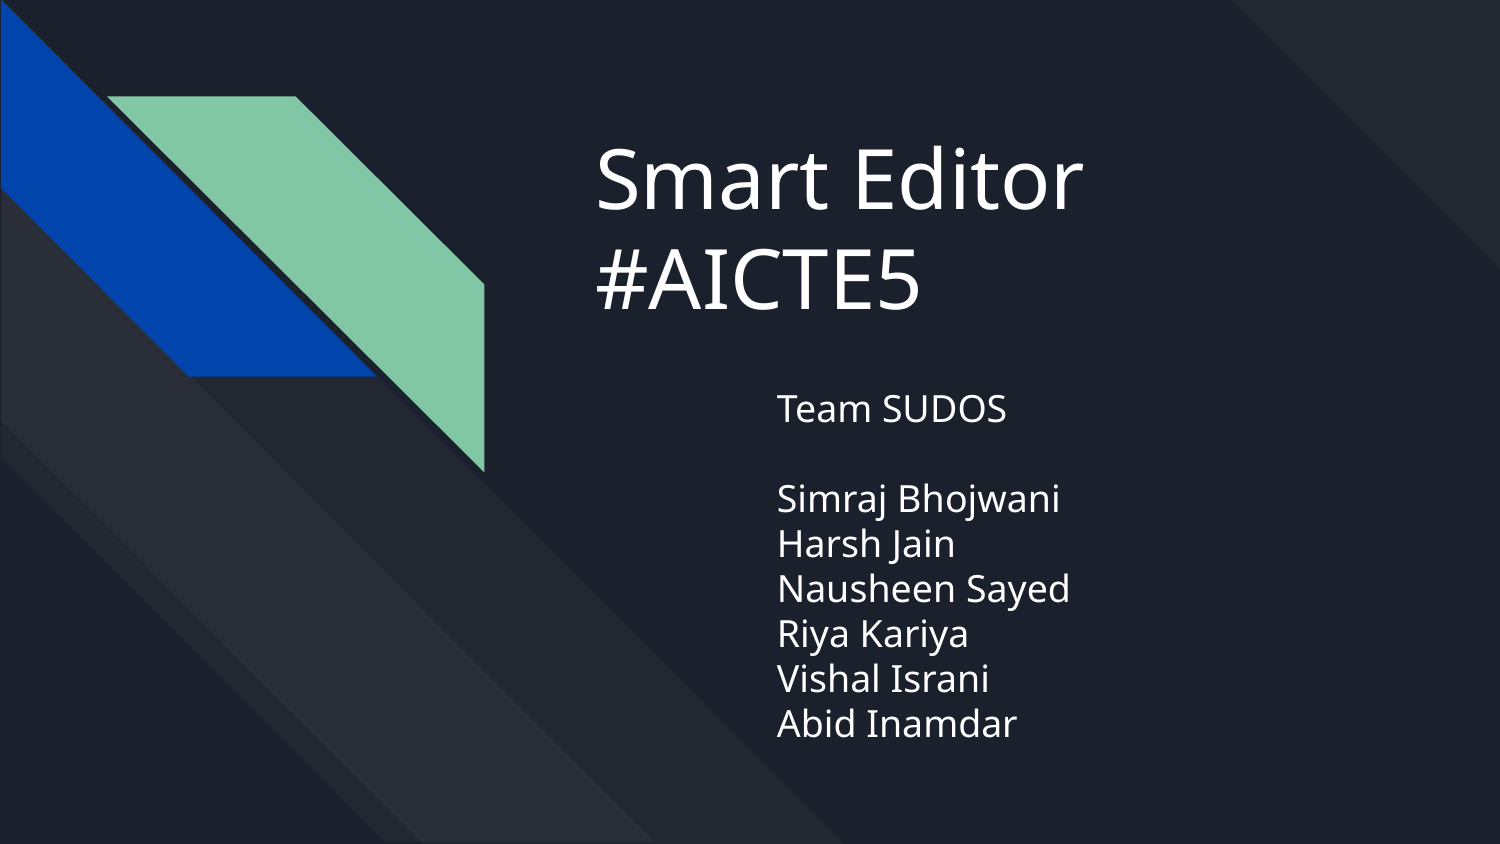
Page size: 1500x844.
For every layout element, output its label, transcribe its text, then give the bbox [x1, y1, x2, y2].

title Smart Editor #AICTE5 [580, 111, 1404, 371]
subtitle Team SUDOS Simraj Bhojwani Harsh Jain Nausheen Sayed Riya Kariya Vishal Israni Abid Inamdar [761, 370, 1404, 795]
